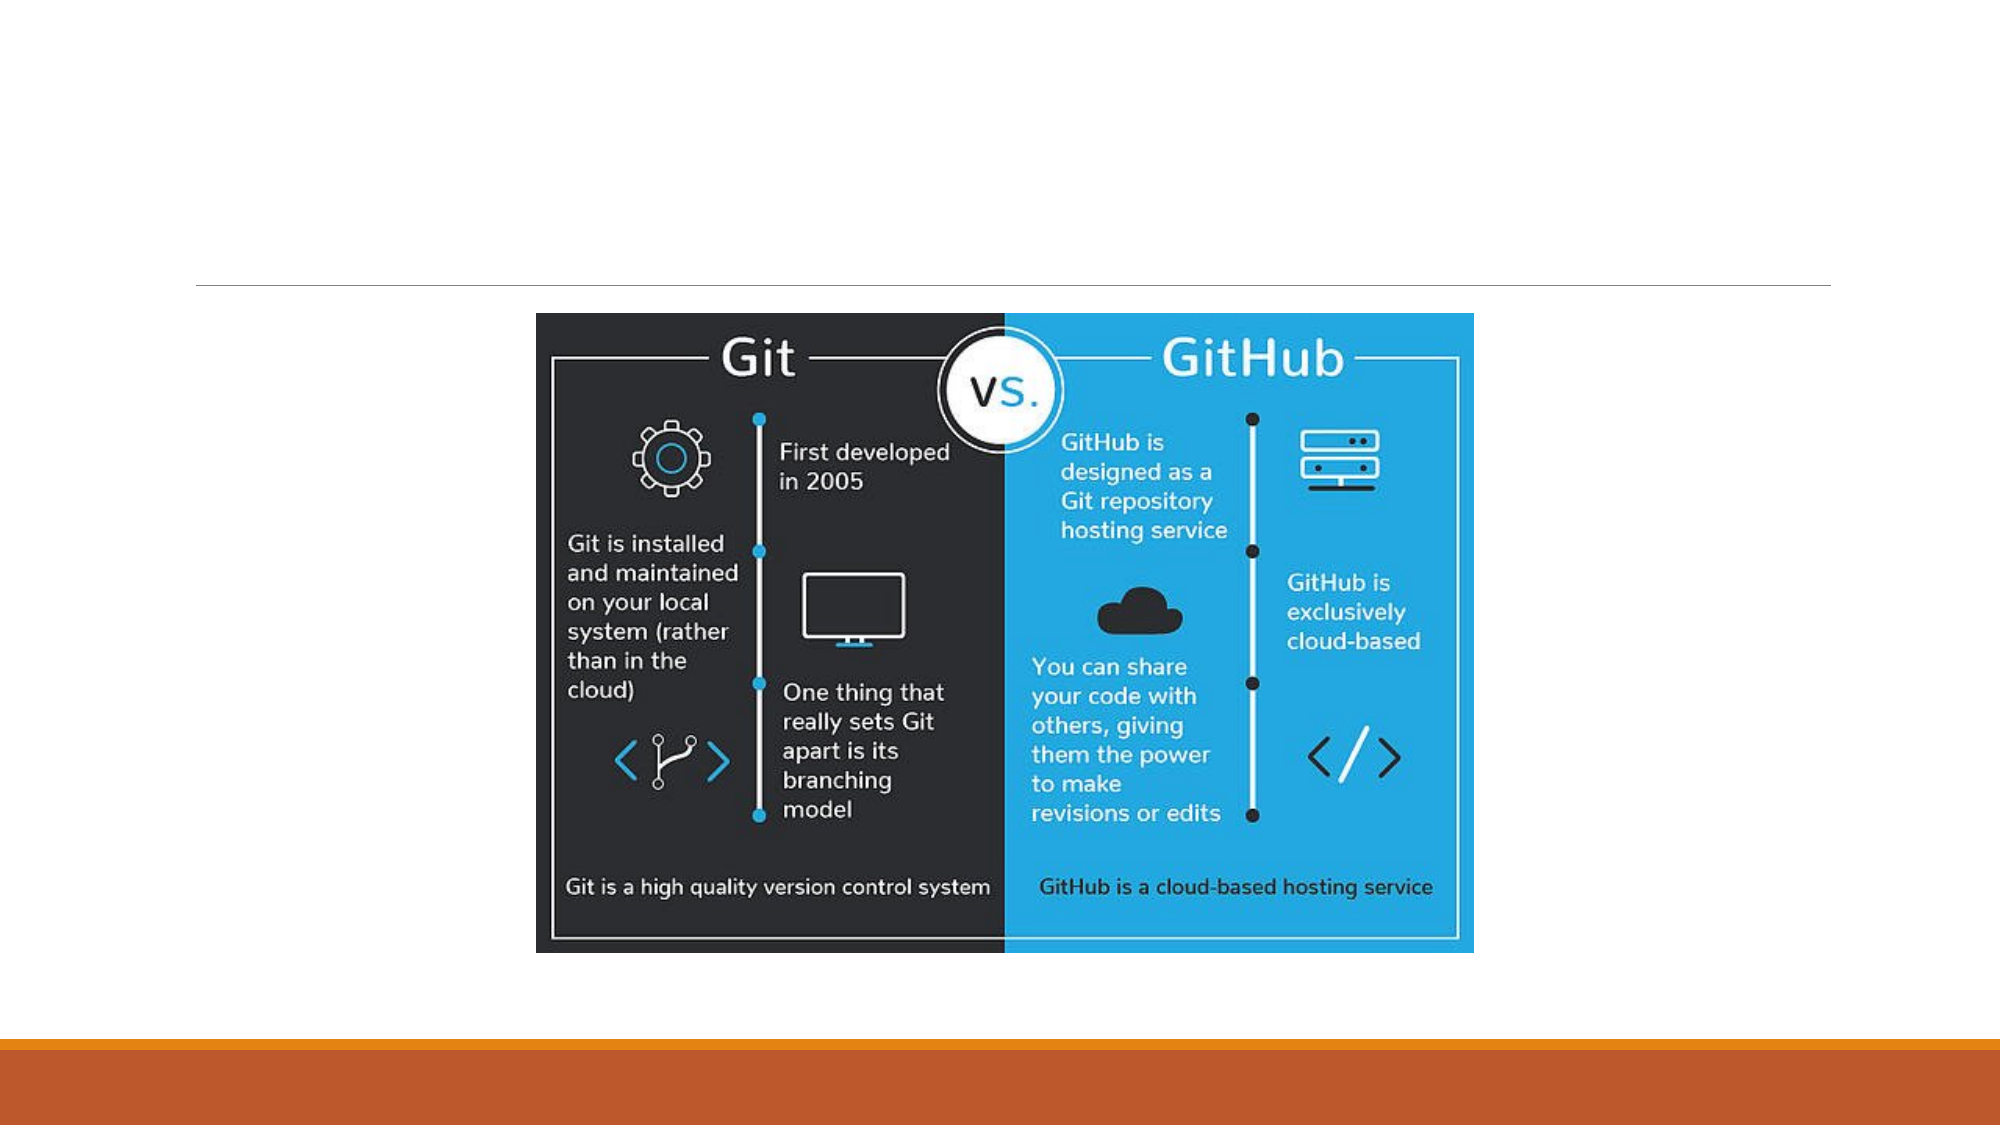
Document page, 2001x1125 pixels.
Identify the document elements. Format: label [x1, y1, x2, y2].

list [535, 312, 1475, 953]
